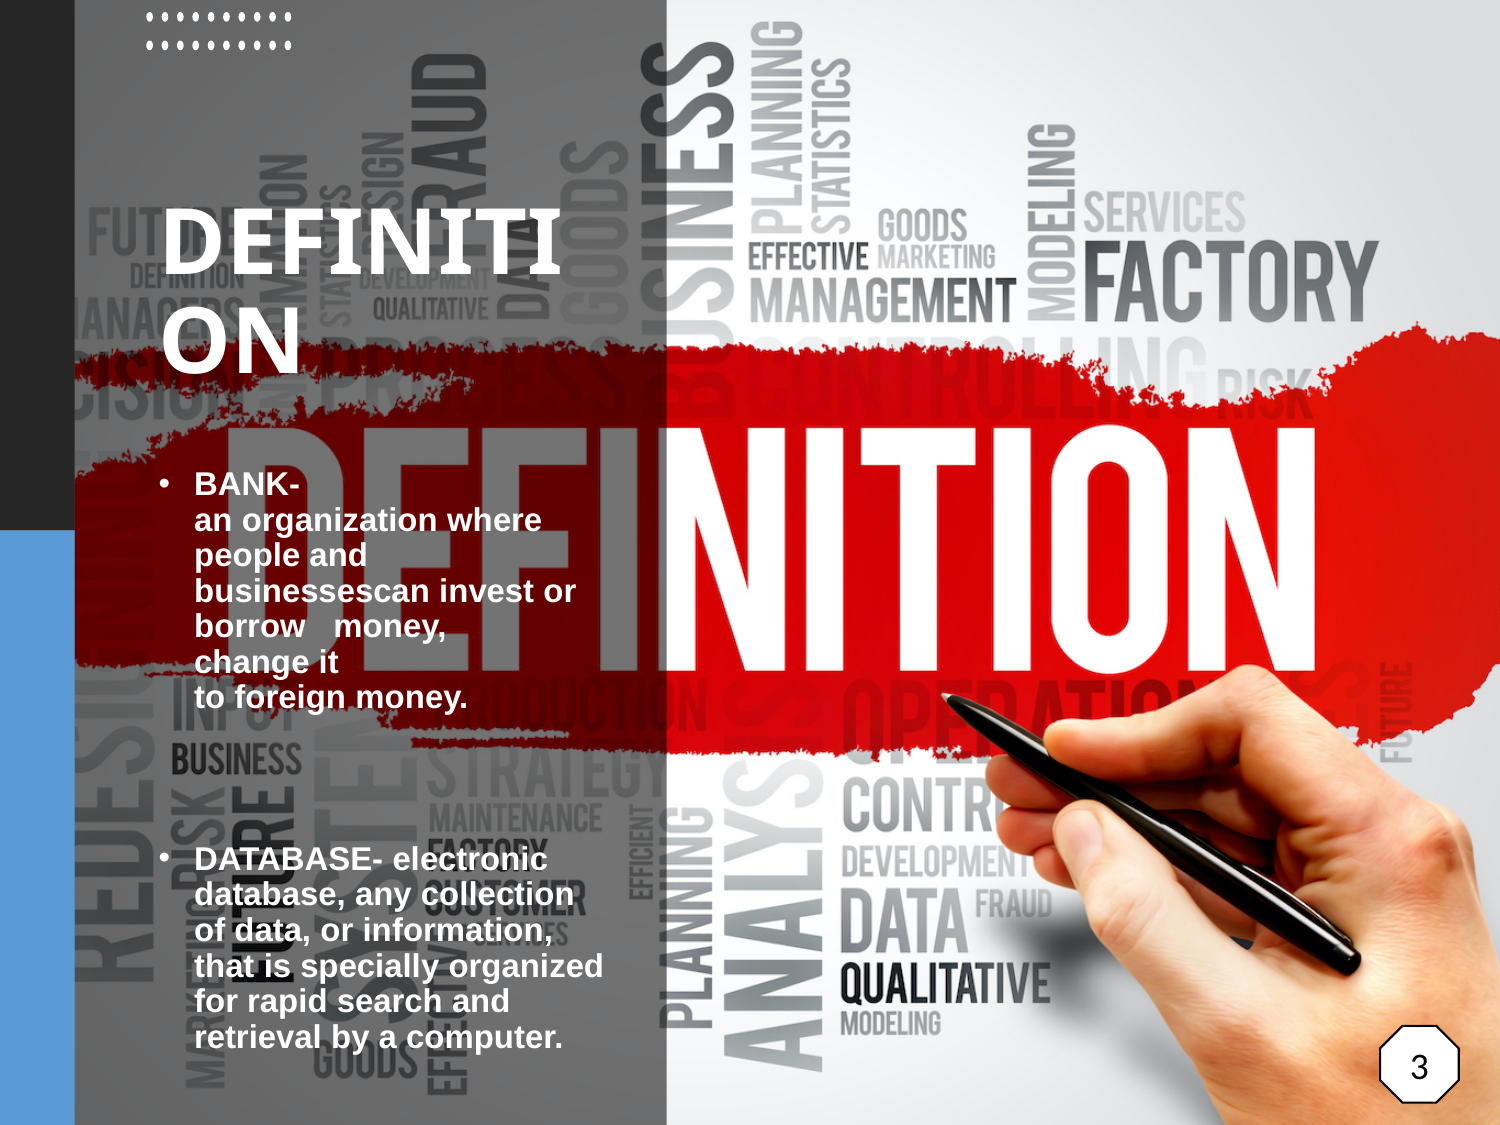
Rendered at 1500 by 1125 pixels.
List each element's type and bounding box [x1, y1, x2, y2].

text_box [146, 11, 292, 51]
text_box [0, 529, 74, 1125]
picture [74, 0, 1500, 1125]
text_box [0, 0, 74, 529]
